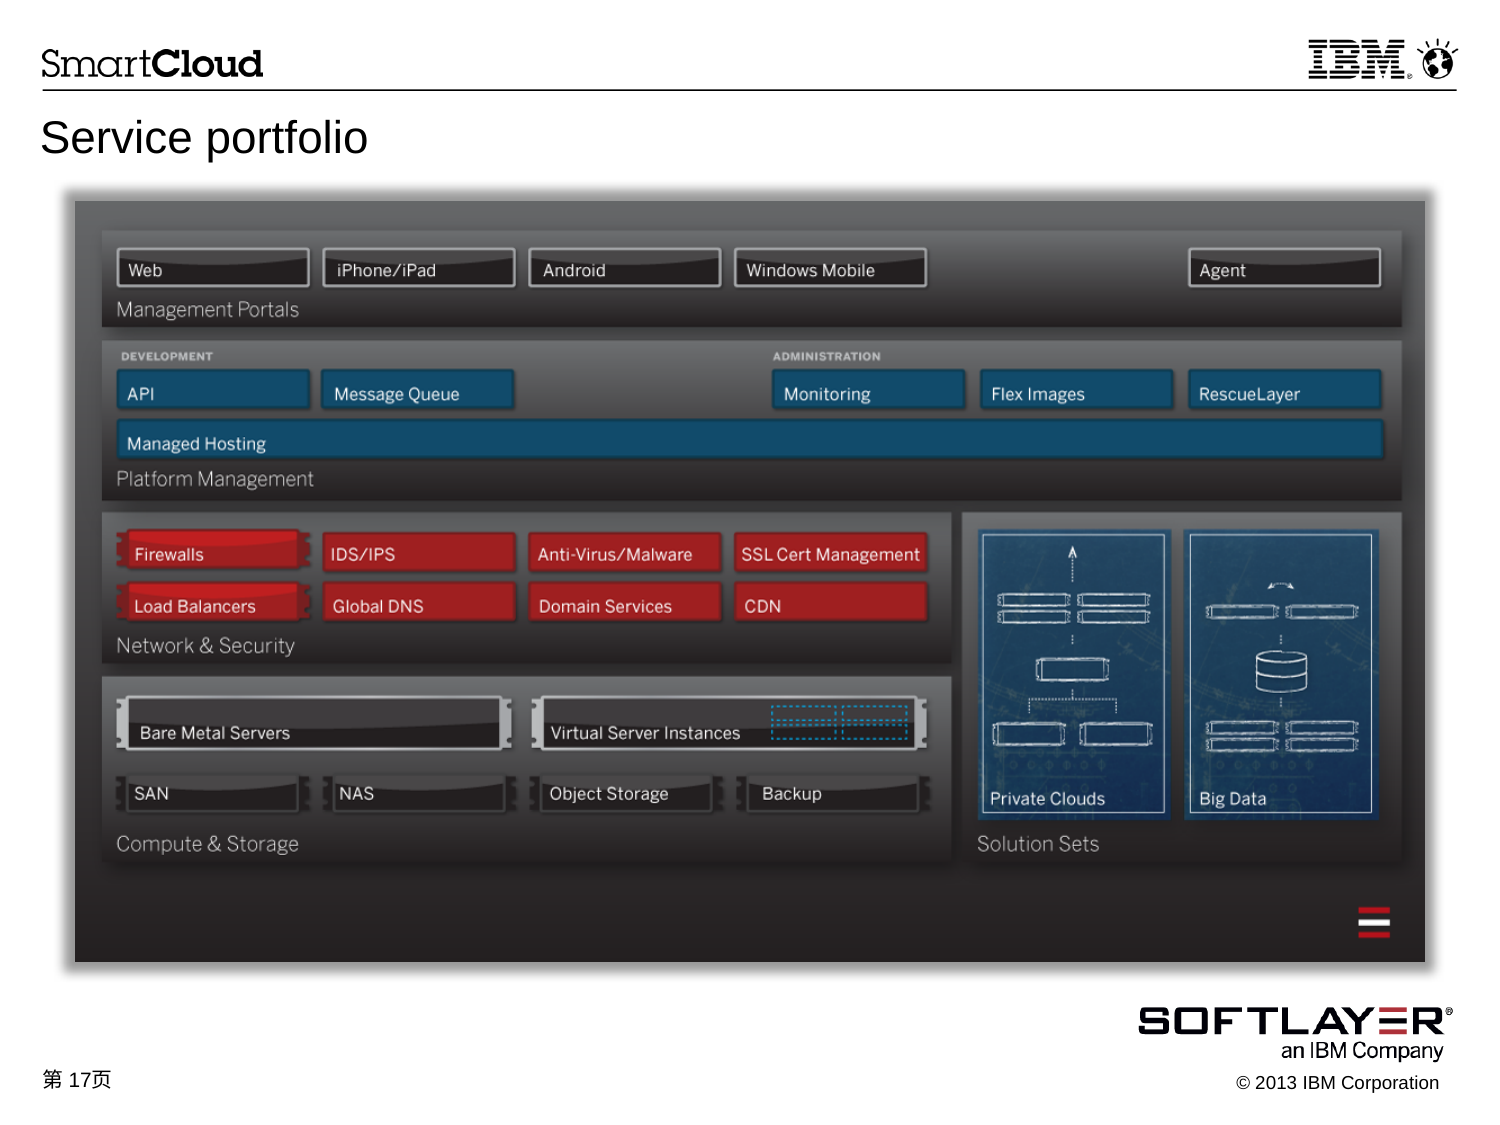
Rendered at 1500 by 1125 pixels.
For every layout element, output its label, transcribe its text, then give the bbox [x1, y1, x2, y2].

title Service portfolio [24, 100, 1464, 288]
picture [42, 49, 263, 77]
picture [74, 201, 1426, 962]
picture [1133, 1003, 1455, 1064]
picture [1294, 24, 1469, 91]
